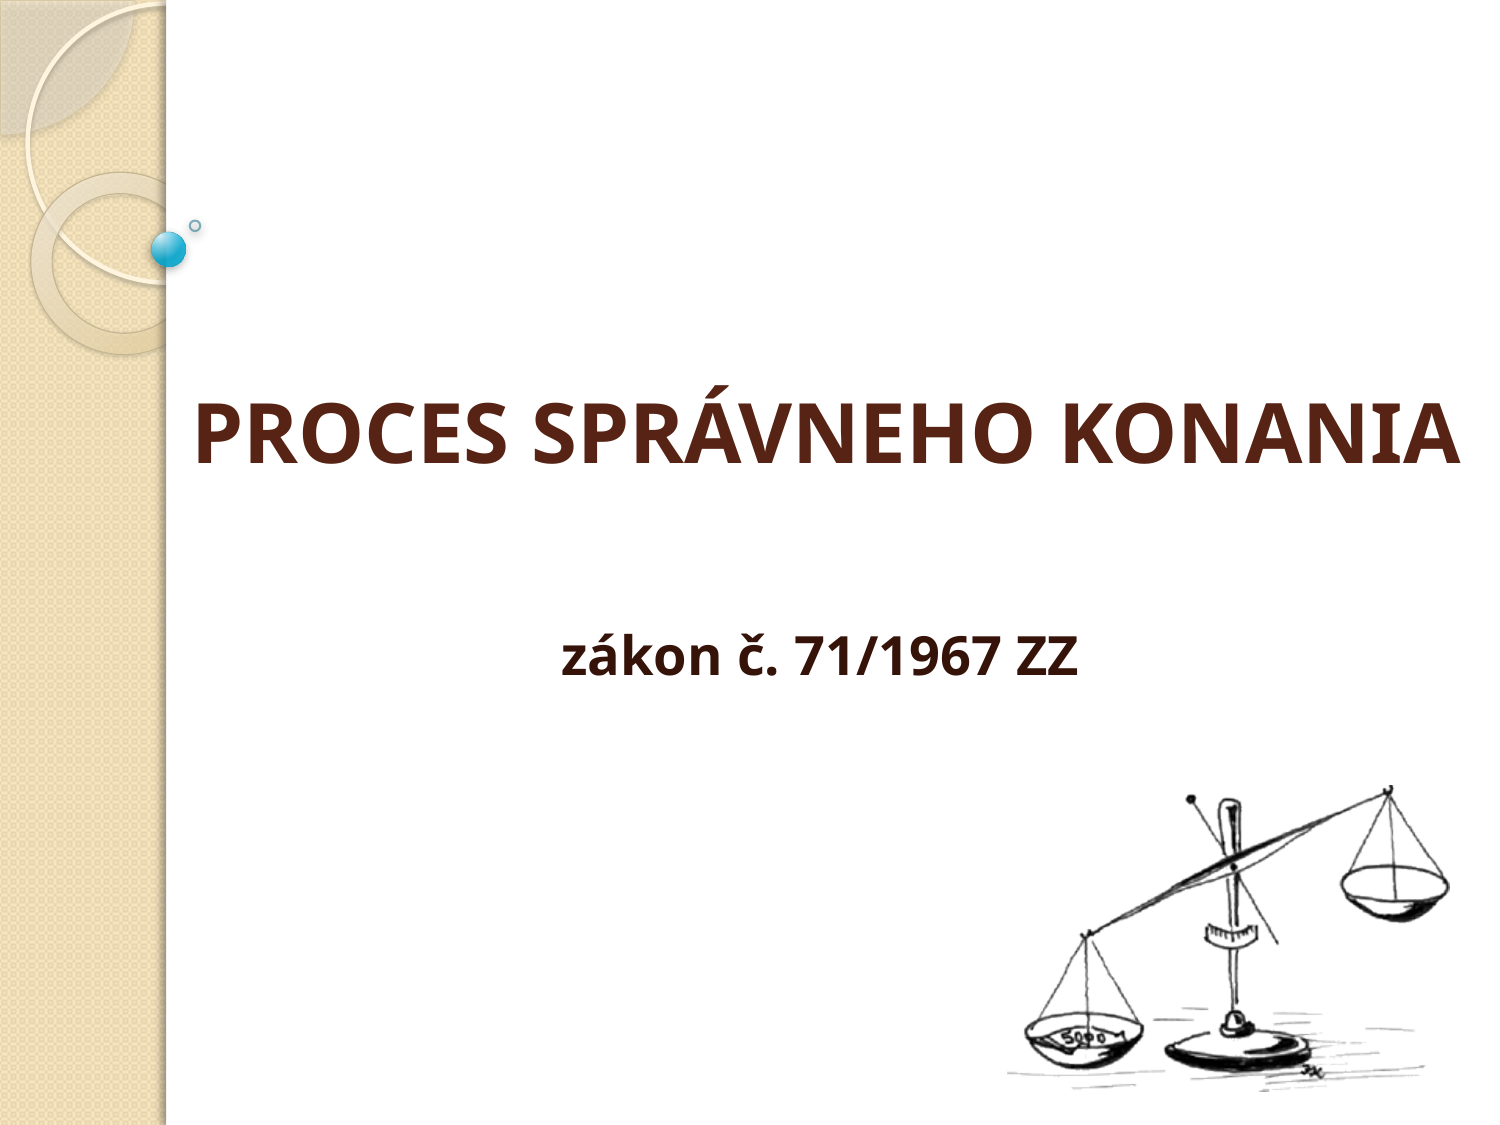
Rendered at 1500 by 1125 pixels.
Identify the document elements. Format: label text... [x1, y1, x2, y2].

subtitle zákon č. 71/1967 ZZ [210, 621, 1426, 1125]
picture [1007, 784, 1451, 1092]
title PROCES SPRÁVNEHO KONANIA [152, 246, 1500, 488]
